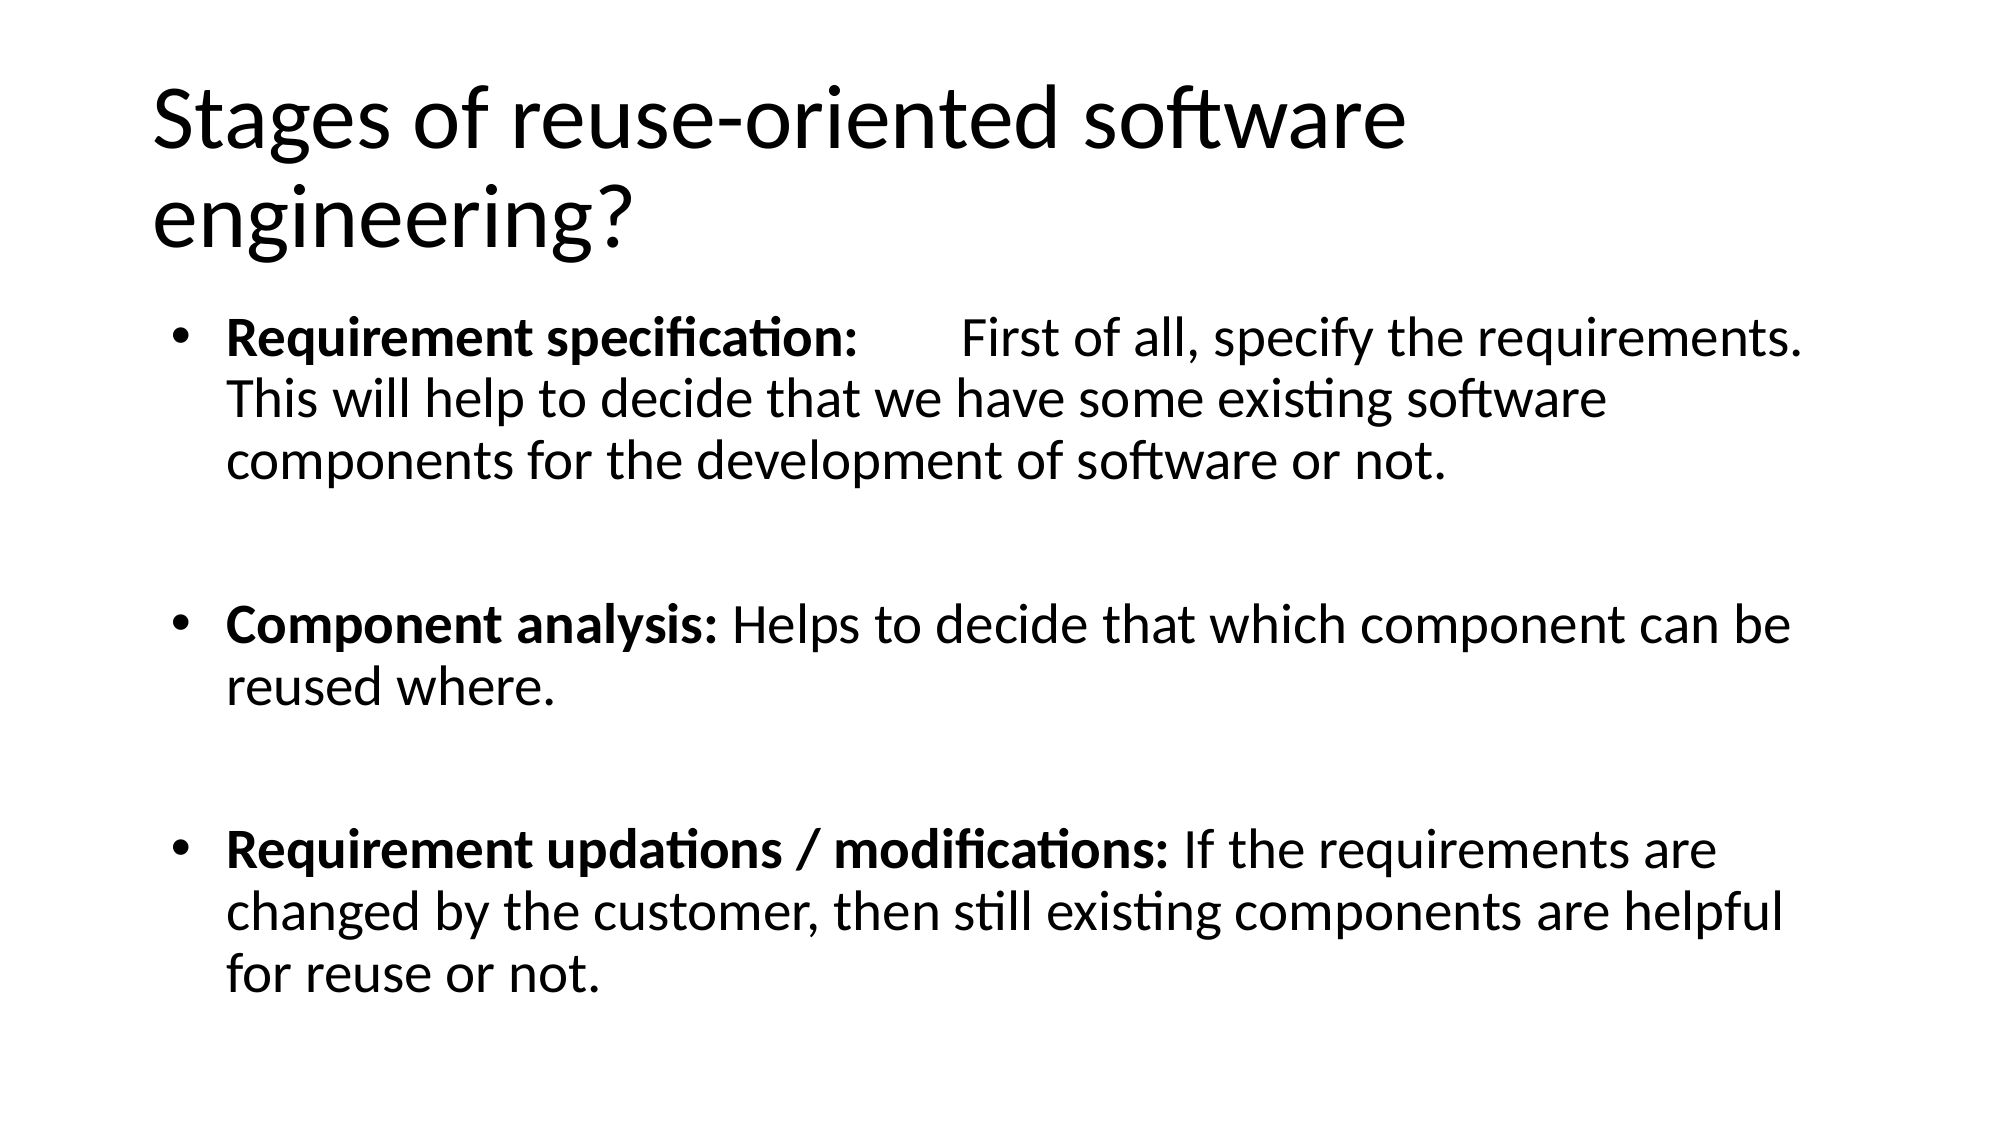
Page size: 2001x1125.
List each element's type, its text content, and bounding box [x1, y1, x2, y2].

title Stages of reuse-oriented software engineering? [137, 59, 1863, 278]
list Requirement specification: First of all, specify the requirements. This will help to decide that we have some existing software components for the development of software or not. Component analysis: Helps to decide that which component can be reused where. Requirement updations / modifications: If the requirements are changed by the customer, then still existing components are helpful for reuse or not. [137, 299, 1863, 1014]
